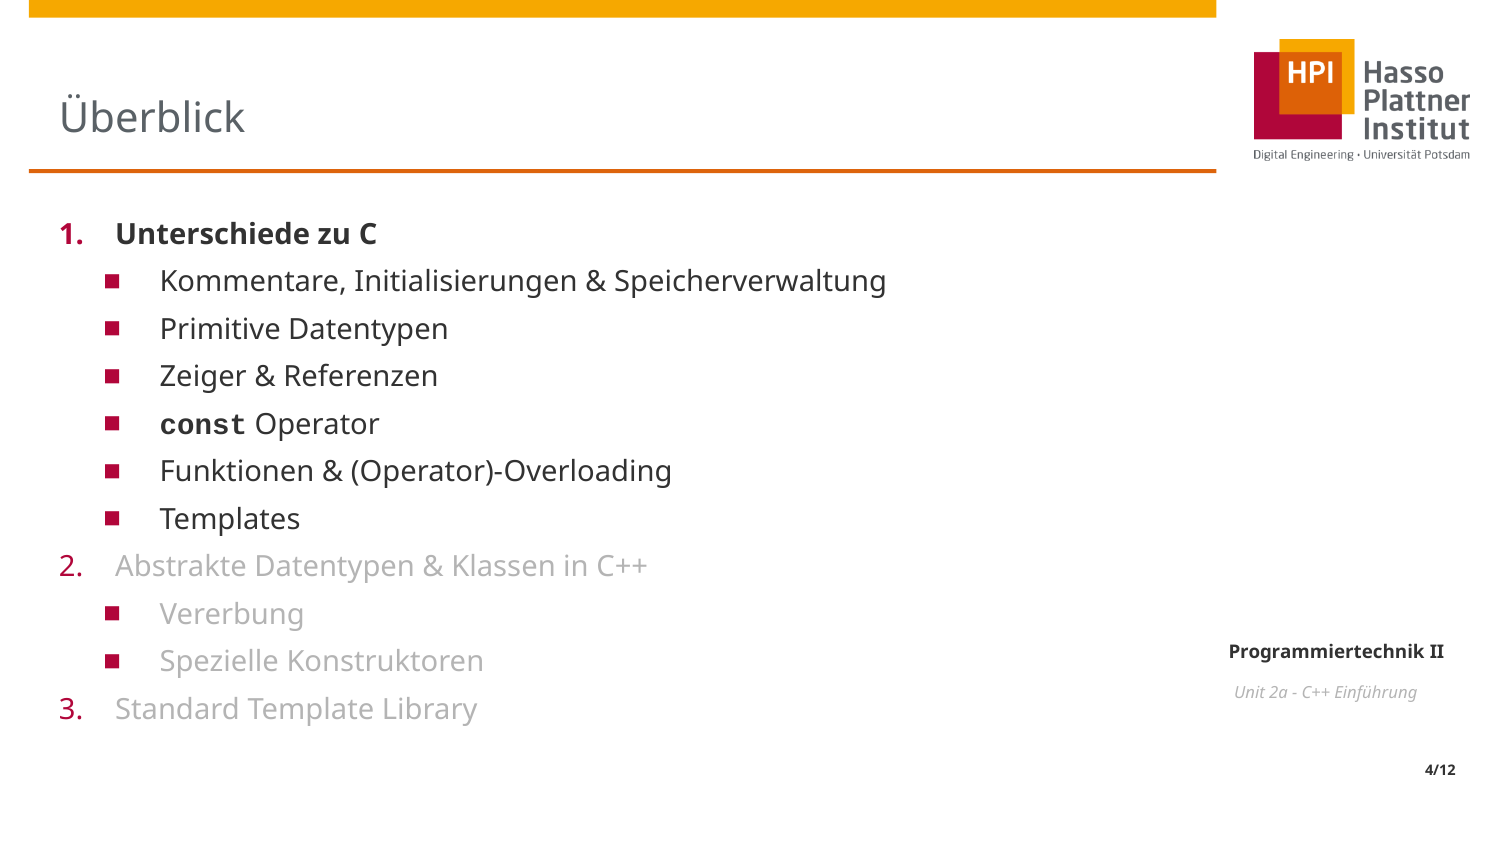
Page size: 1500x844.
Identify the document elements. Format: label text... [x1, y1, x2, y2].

picture [1254, 39, 1470, 161]
list Unterschiede zu C Kommentare, Initialisierungen & Speicherverwaltung Primitive Datentypen Zeiger & Referenzen const Operator Funktionen & (Operator)-Overloading Templates Abstrakte Datentypen & Klassen in C++ Vererbung Spezielle Konstruktoren Standard Template Library [58, 203, 1187, 788]
title Überblick [58, 17, 1187, 170]
